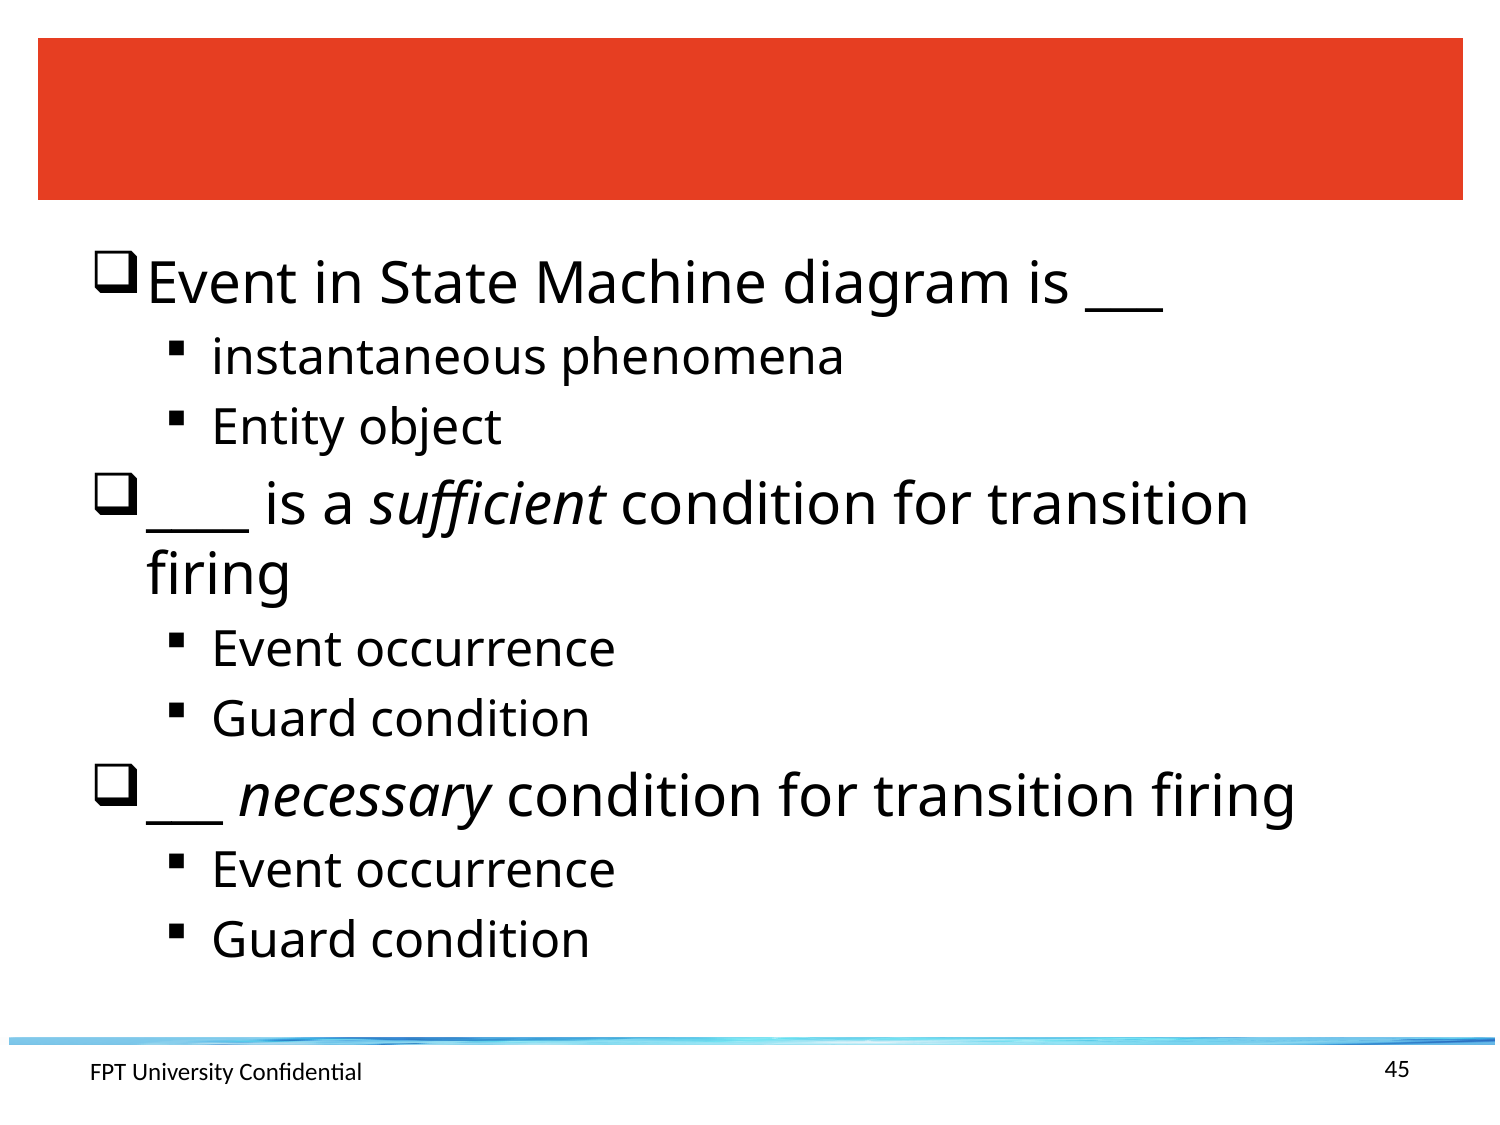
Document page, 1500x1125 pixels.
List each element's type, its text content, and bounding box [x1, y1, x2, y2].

list Event in State Machine diagram is ___ instantaneous phenomena Entity object ____ is a sufficient condition for transition firing Event occurrence Guard condition ___ necessary condition for transition firing Event occurrence Guard condition [75, 237, 1425, 1005]
picture [0, 1037, 1500, 1045]
